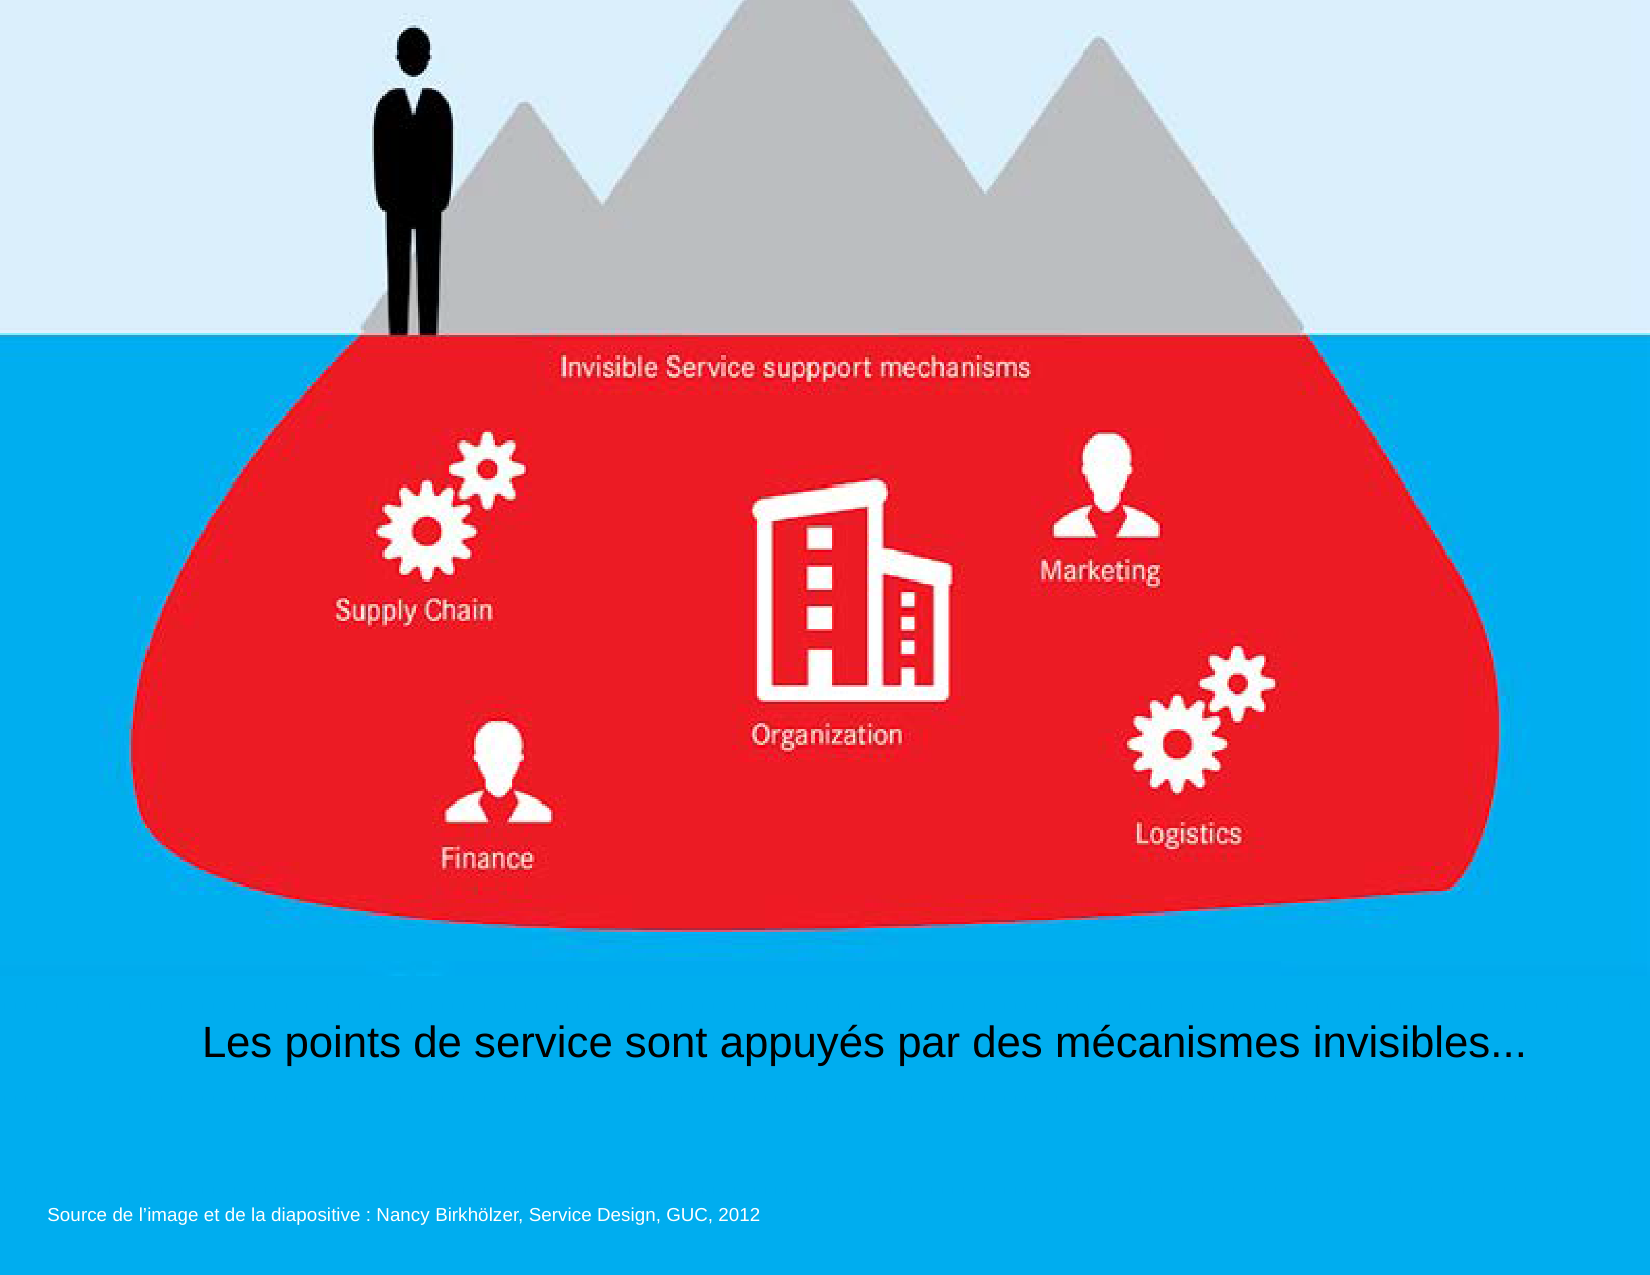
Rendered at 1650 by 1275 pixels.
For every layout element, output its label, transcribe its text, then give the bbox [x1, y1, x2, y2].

text_box Les points de service sont appuyés par des mécanismes invisibles... [200, 1014, 1568, 1067]
text_box Source de l’image et de la diapositive : Nancy Birkhölzer, Service Design, GUC, 2012 [45, 1202, 875, 1226]
text_box [0, 0, 1650, 1275]
